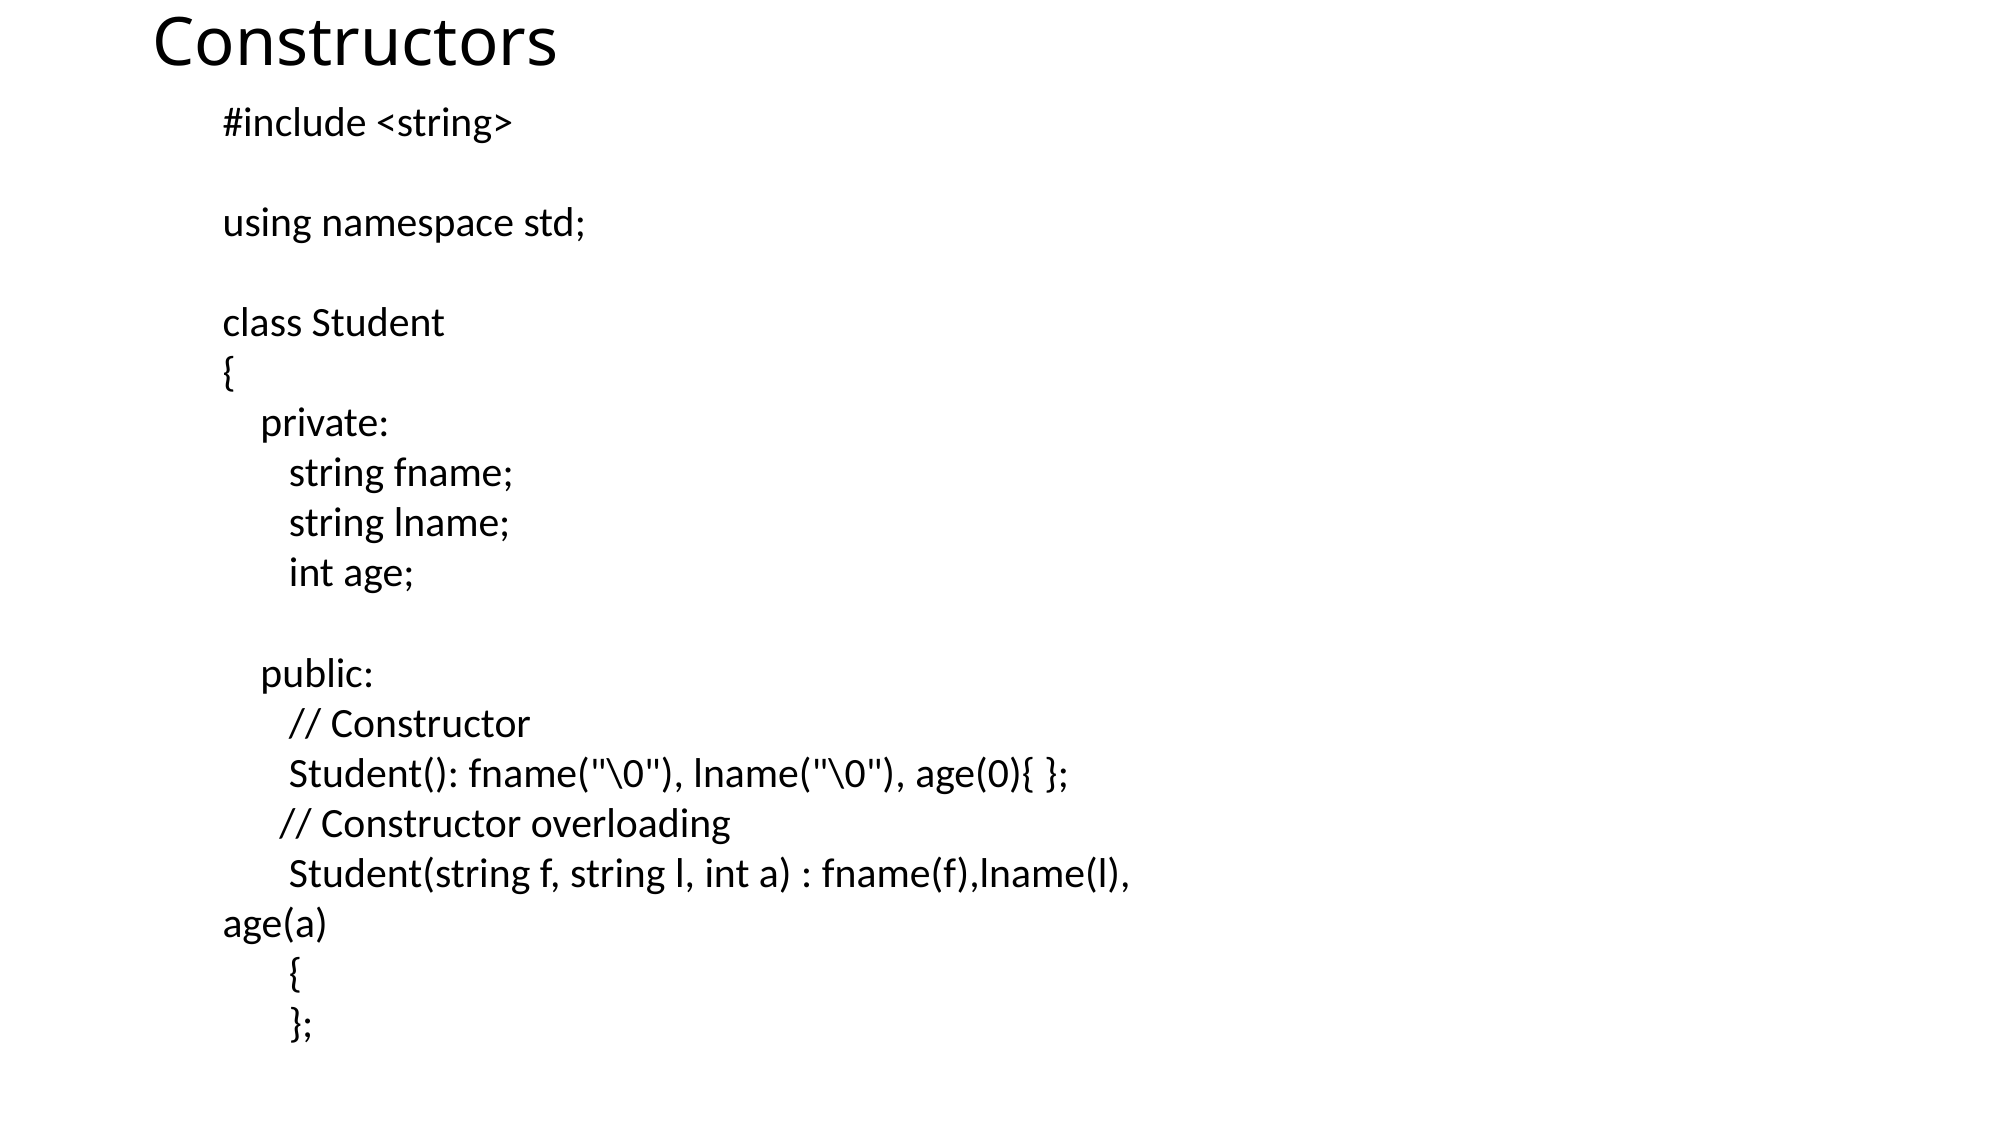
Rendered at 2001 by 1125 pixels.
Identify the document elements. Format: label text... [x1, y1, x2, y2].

text_box #include <string> using namespace std; class Student { private: string fname; string lname; int age; public: // Constructor Student(): fname("\0"), lname("\0"), age(0){ }; // Constructor overloading Student(string f, string l, int a) : fname(f),lname(l), age(a) { }; [207, 87, 1223, 1125]
title Constructors [137, 0, 1863, 88]
